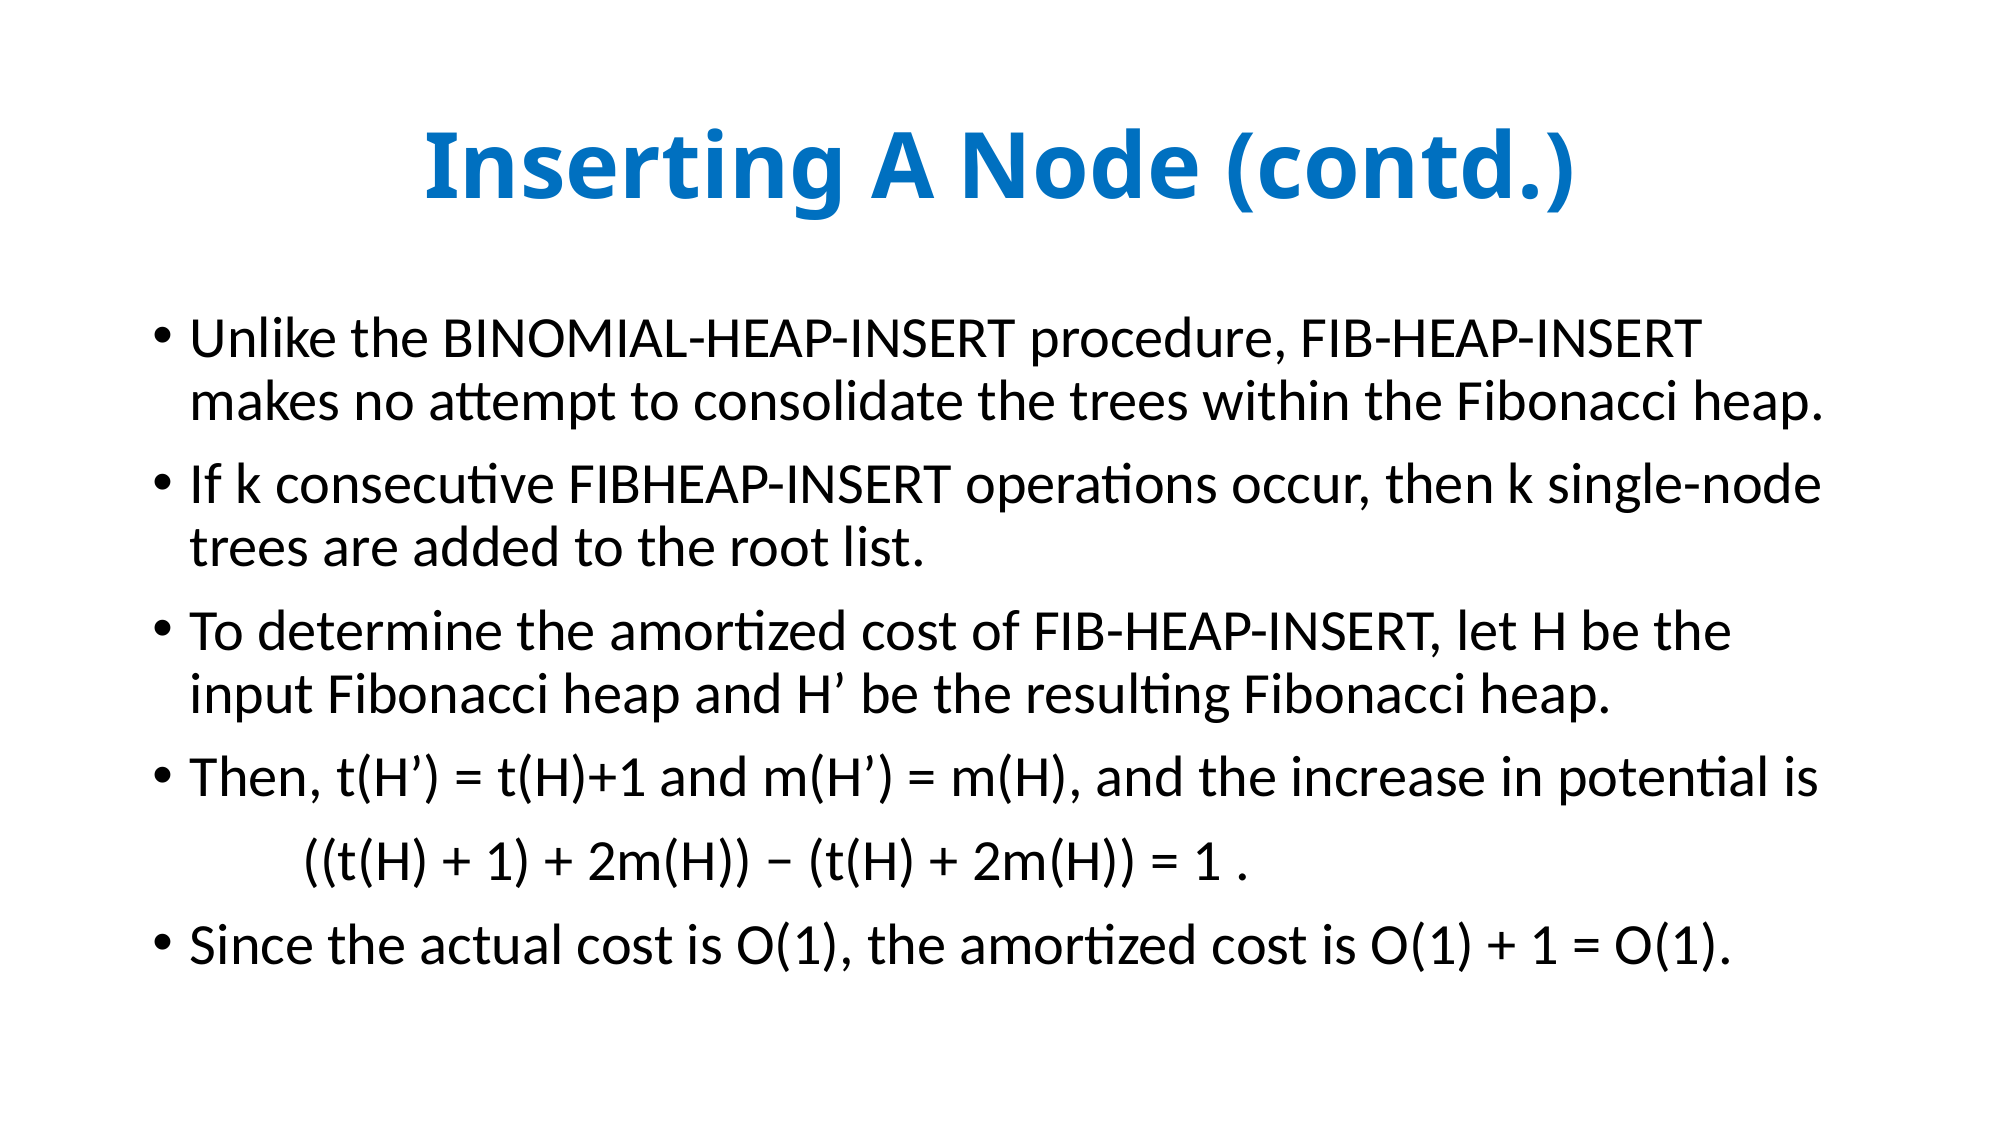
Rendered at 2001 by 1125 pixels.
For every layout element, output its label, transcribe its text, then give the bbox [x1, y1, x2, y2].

title Inserting A Node (contd.) [137, 59, 1863, 278]
list Unlike the BINOMIAL-HEAP-INSERT procedure, FIB-HEAP-INSERT makes no attempt to consolidate the trees within the Fibonacci heap. If k consecutive FIBHEAP-INSERT operations occur, then k single-node trees are added to the root list. To determine the amortized cost of FIB-HEAP-INSERT, let H be the input Fibonacci heap and H’ be the resulting Fibonacci heap. Then, t(H’) = t(H)+1 and m(H’) = m(H), and the increase in potential is ((t(H) + 1) + 2m(H)) − (t(H) + 2m(H)) = 1 . Since the actual cost is O(1), the amortized cost is O(1) + 1 = O(1). [137, 299, 1863, 1014]
